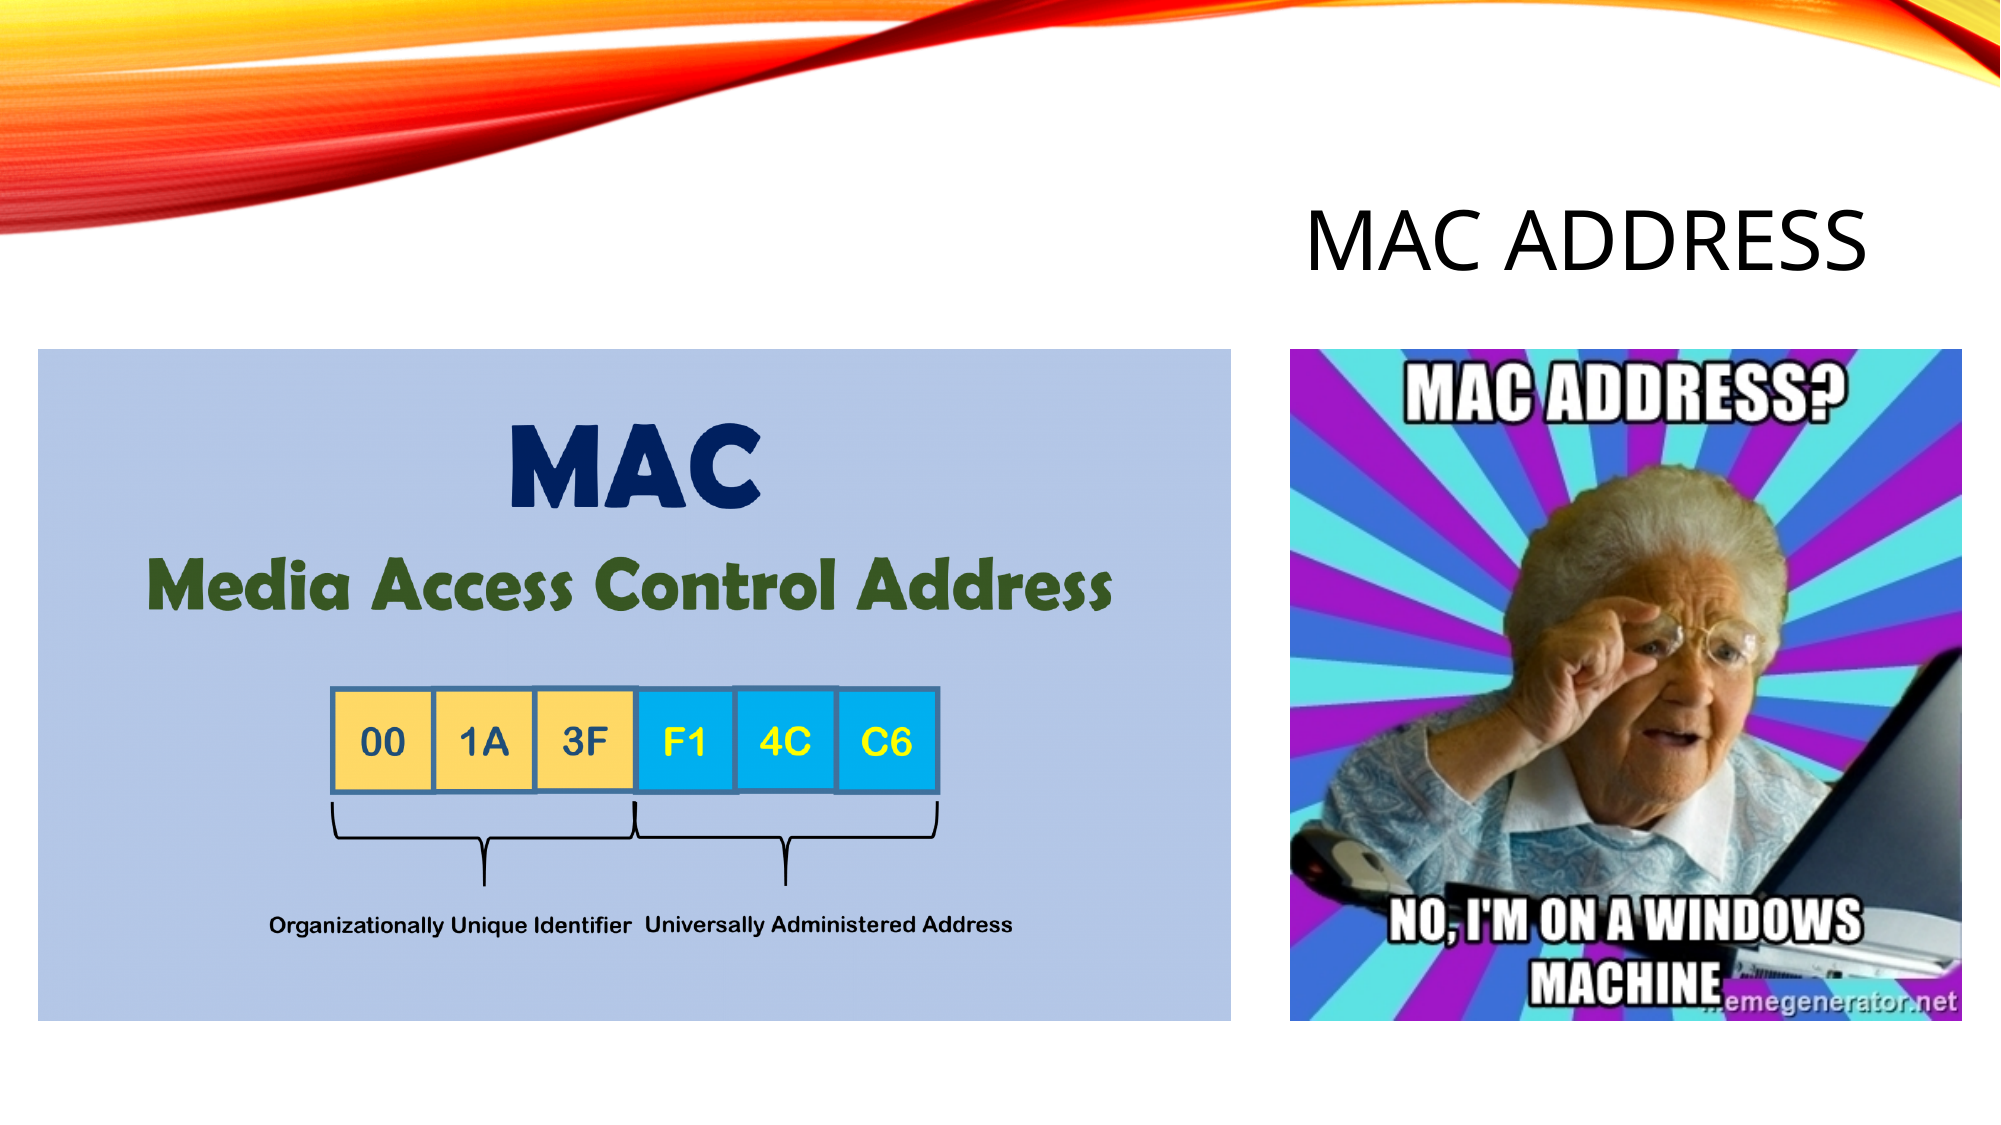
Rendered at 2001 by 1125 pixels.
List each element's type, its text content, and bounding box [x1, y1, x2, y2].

picture [37, 349, 1232, 1021]
picture [1290, 349, 1962, 1021]
title Mac address [471, 137, 1885, 350]
picture [0, 0, 2000, 237]
